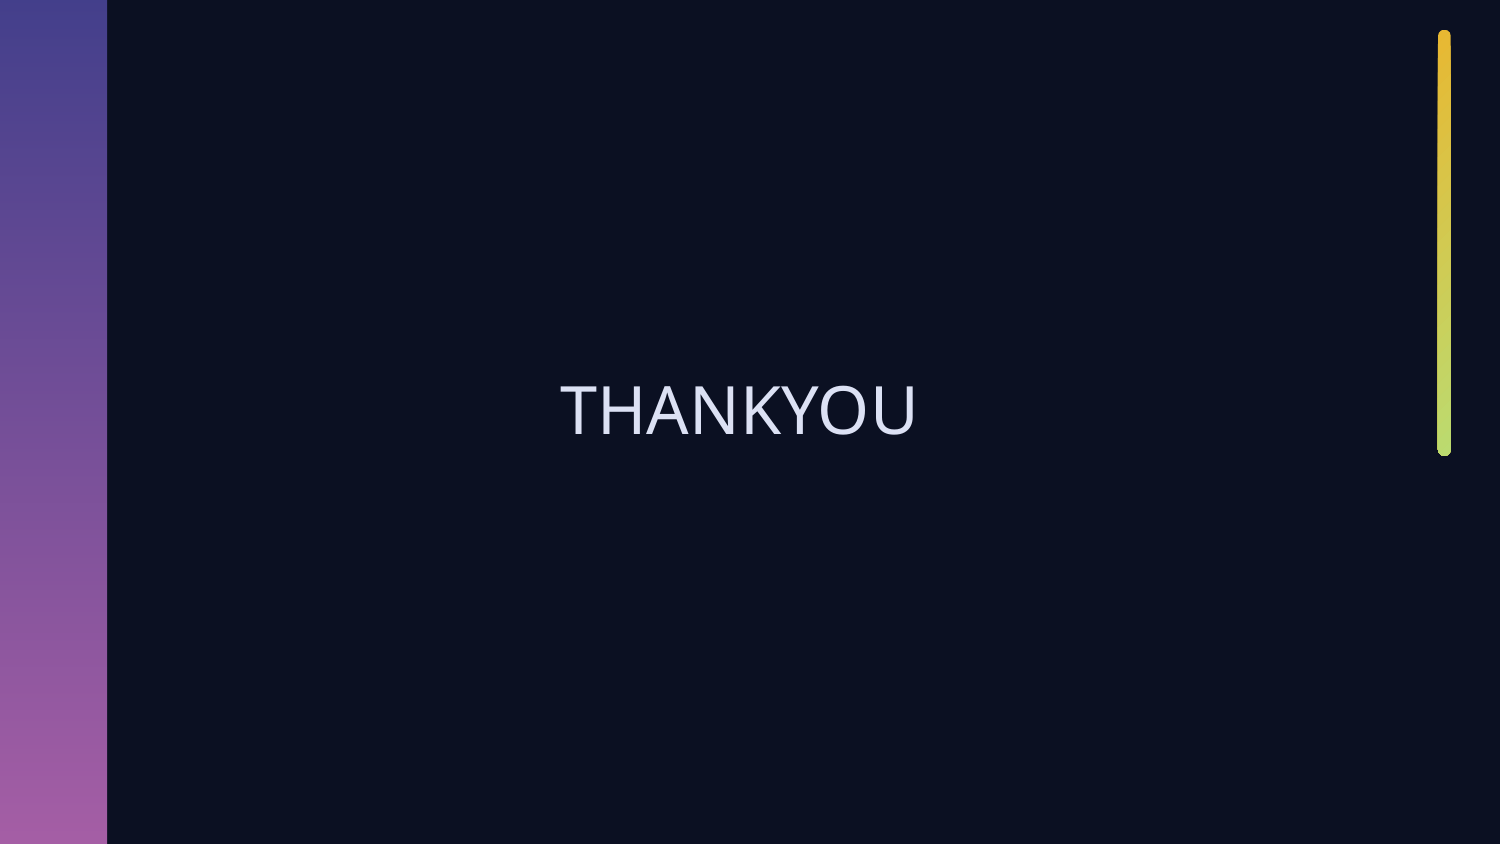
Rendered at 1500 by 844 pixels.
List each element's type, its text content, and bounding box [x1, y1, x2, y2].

text_box THANKYOU [545, 360, 1055, 456]
